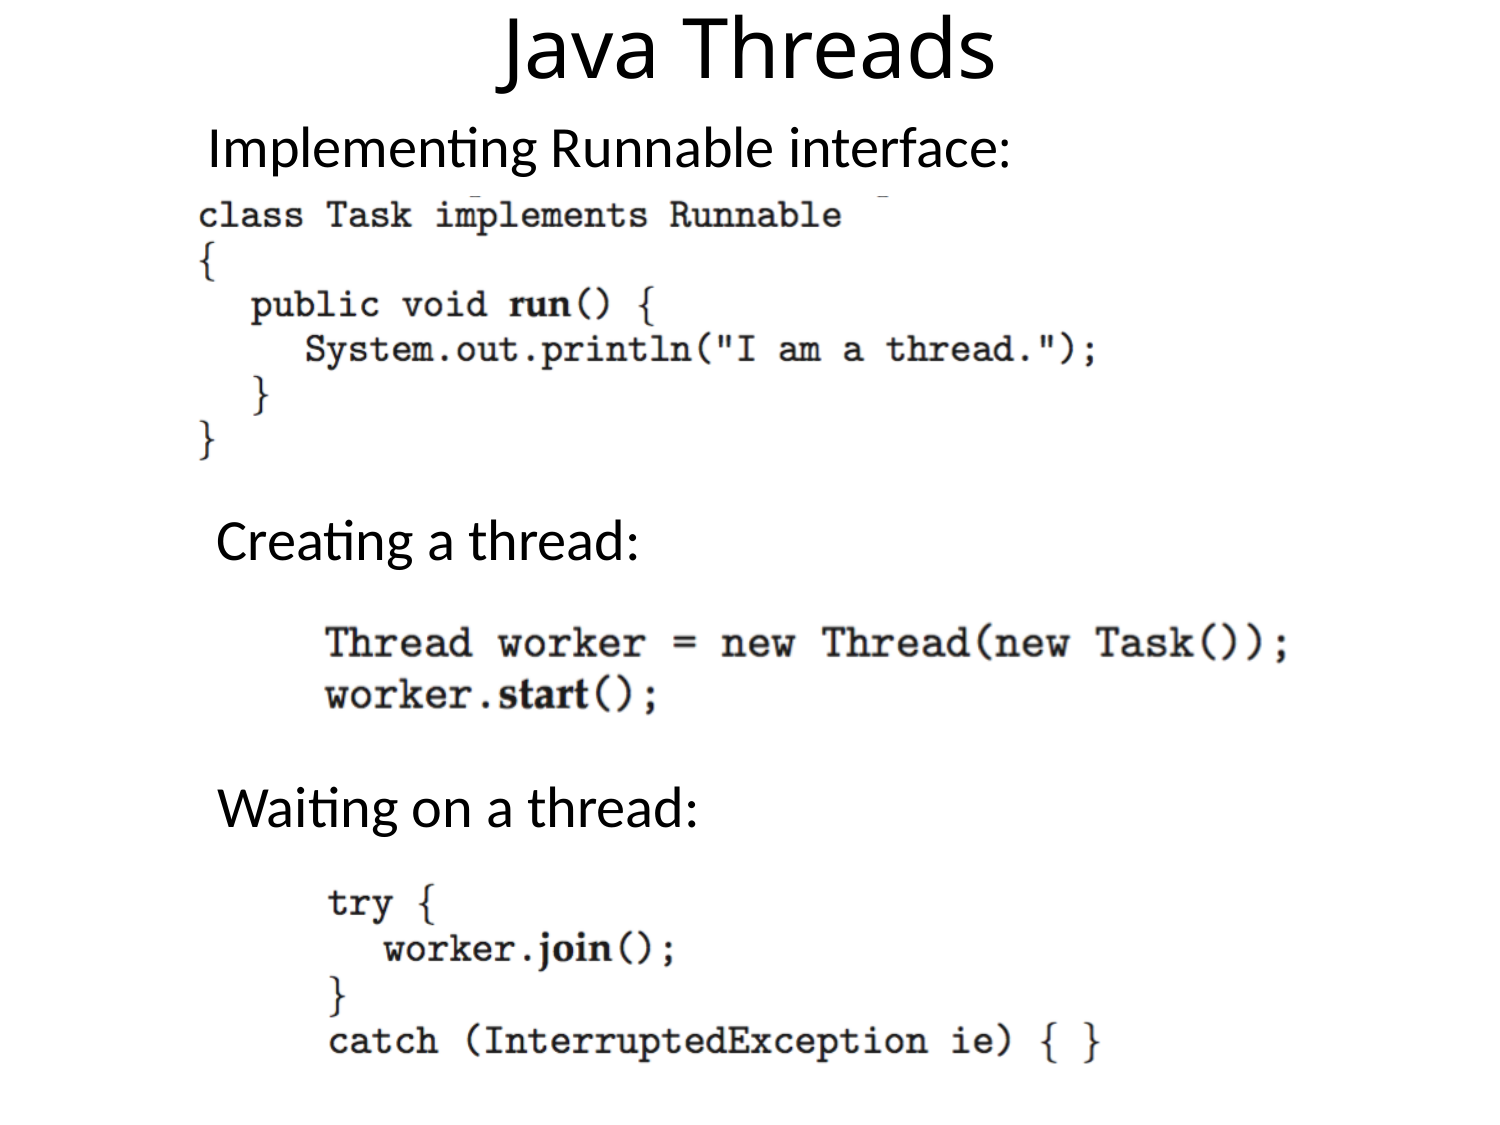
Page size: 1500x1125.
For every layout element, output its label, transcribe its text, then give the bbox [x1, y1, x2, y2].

text_box Creating a thread: [201, 504, 656, 580]
title Java Threads [75, 13, 1425, 90]
text_box Implementing Runnable interface: [193, 101, 1027, 187]
text_box Waiting on a thread: [202, 761, 715, 847]
picture [183, 196, 1124, 504]
picture [270, 587, 1352, 753]
picture [294, 860, 1124, 1116]
